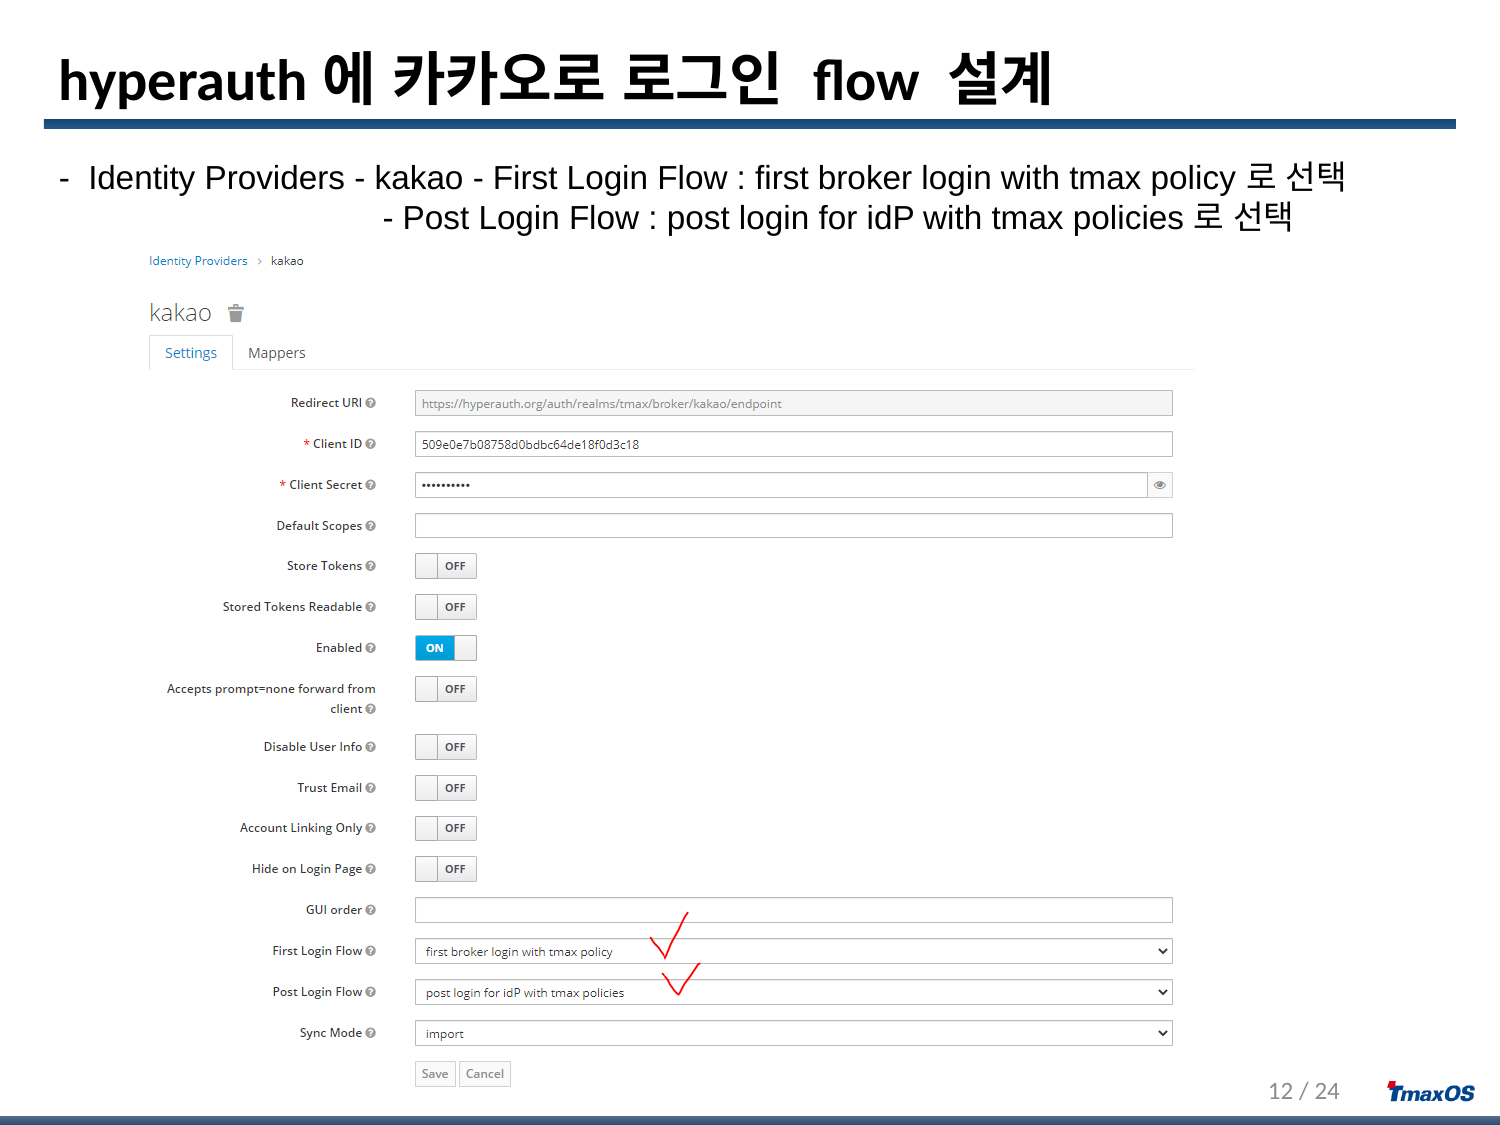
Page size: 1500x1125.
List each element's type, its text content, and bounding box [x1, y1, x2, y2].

text_box - Identity Providers - kakao - First Login Flow : first broker login with tmax policy로 선택 - Post Login Flow : post login for idP with tmax policies로 선택 [43, 148, 1456, 1049]
picture [1387, 1081, 1476, 1102]
slide_number / 24 [1017, 1069, 1356, 1109]
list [135, 251, 1195, 1108]
title hyperauth에 카카오로 로그인 flow 설계 [44, 35, 1456, 128]
